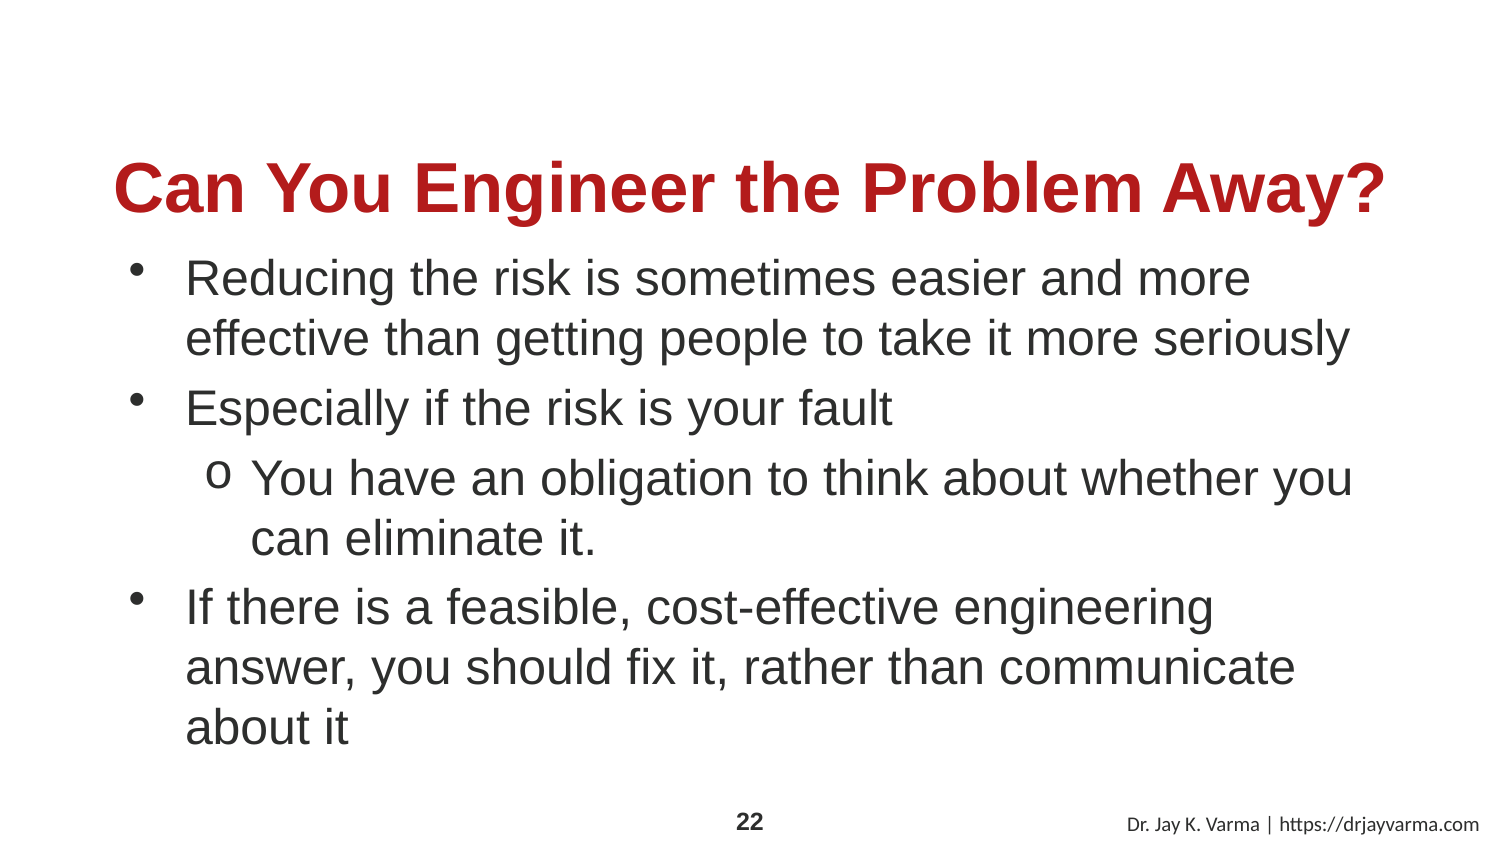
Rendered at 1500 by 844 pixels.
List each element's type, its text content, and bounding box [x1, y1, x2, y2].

title Can You Engineer the Problem Away? [113, 141, 1398, 231]
list Reducing the risk is sometimes easier and more effective than getting people to take it more seriously Especially if the risk is your fault You have an obligation to think about whether you can eliminate it. If there is a feasible, cost-effective engineering answer, you should fix it, rather than communicate about it [113, 237, 1398, 802]
text_box Dr. Jay K. Varma | https://drjayvarma.com [1112, 803, 1500, 844]
